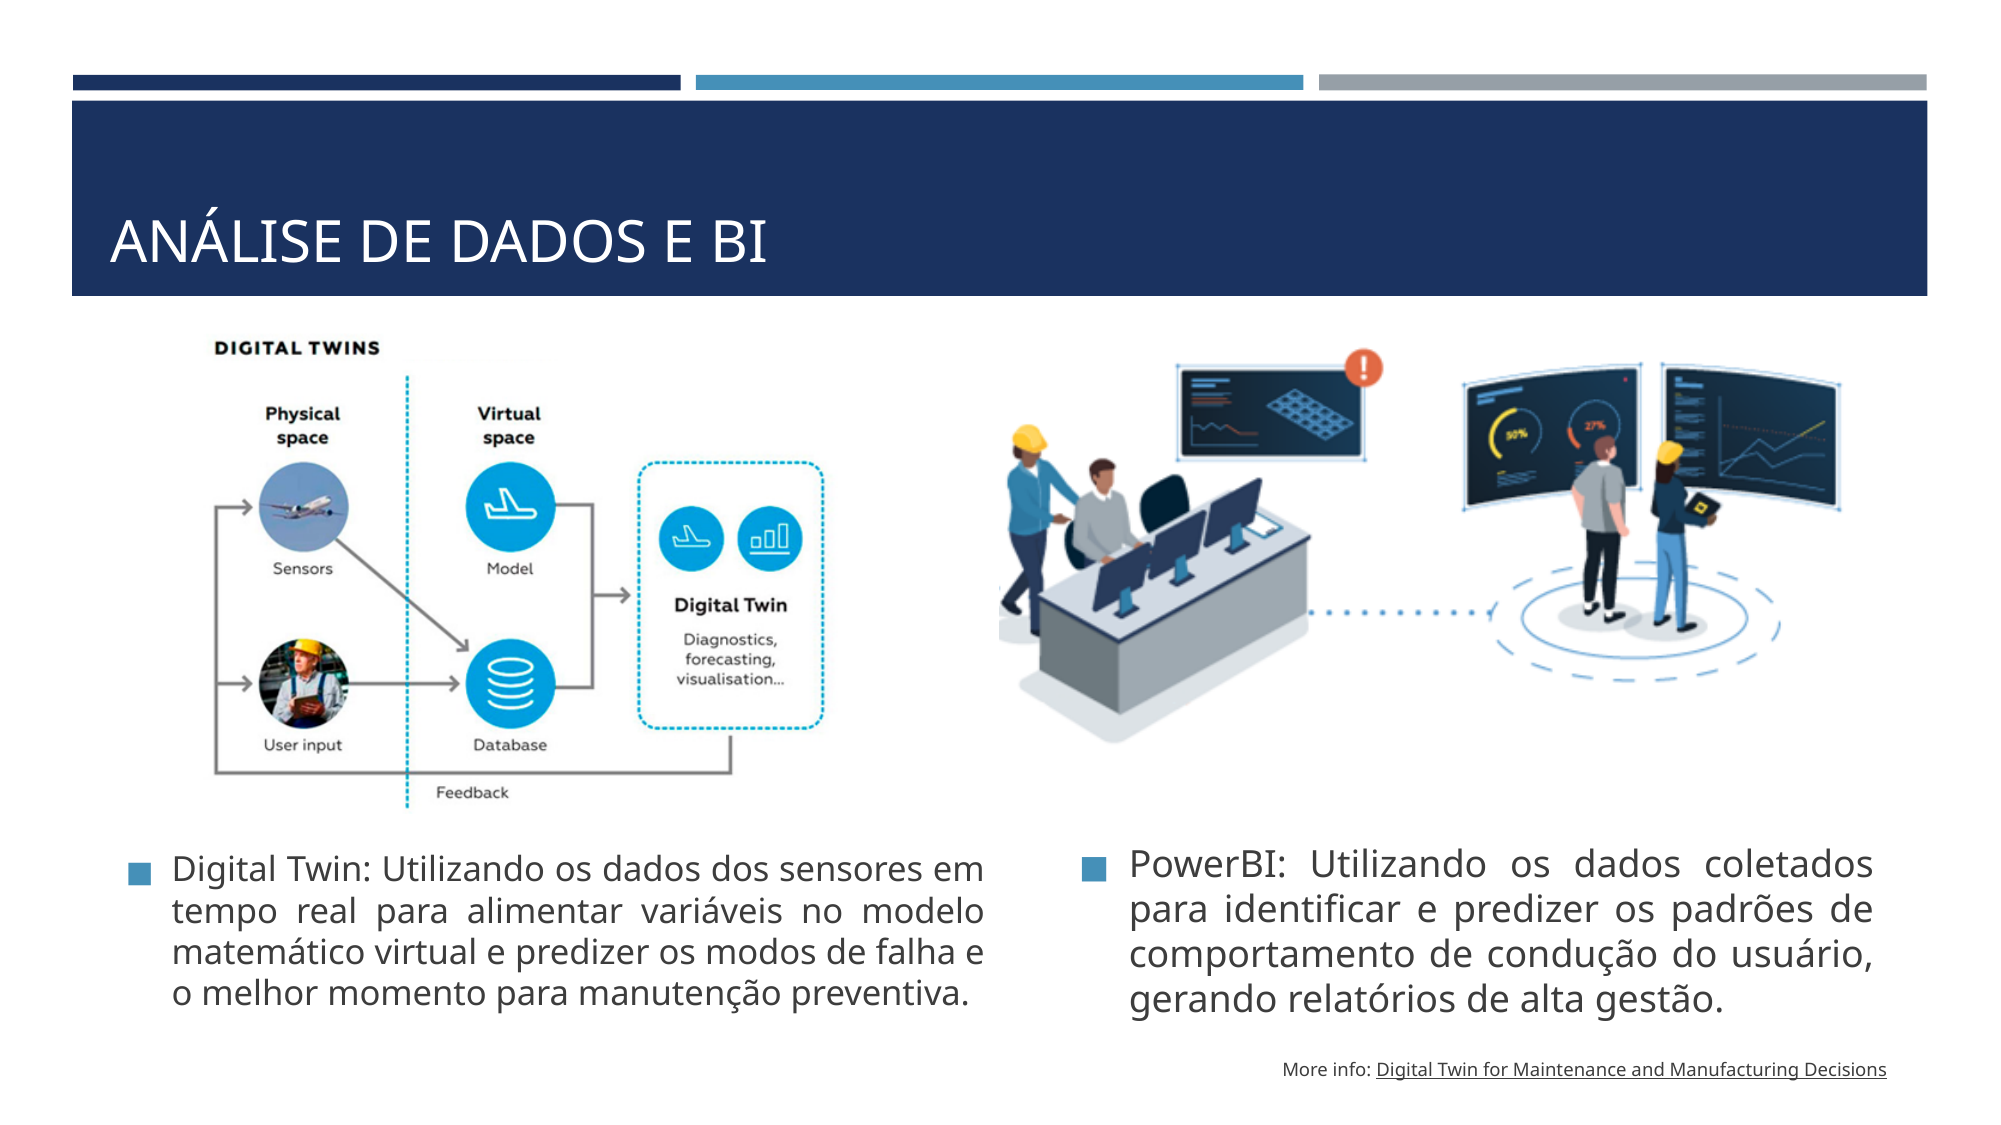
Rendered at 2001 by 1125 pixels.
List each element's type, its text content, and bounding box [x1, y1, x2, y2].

picture [186, 325, 852, 833]
text_box More info: Digital Twin for Maintenance and Manufacturing Decisions [1267, 1043, 1986, 1098]
picture [999, 325, 1870, 763]
list Digital Twin: Utilizando os dados dos sensores em tempo real para alimentar variáveis no modelo matemático virtual e predizer os modos de falha e o melhor momento para manutenção preventiva. [110, 818, 1000, 1042]
title ANÁLISE DE DADOS E BI [95, 115, 1905, 282]
text_box PowerBI: Utilizando os dados coletados para identificar e predizer os padrões de comportamento de condução do usuário, gerando relatórios de alta gestão. [1063, 818, 1890, 1042]
